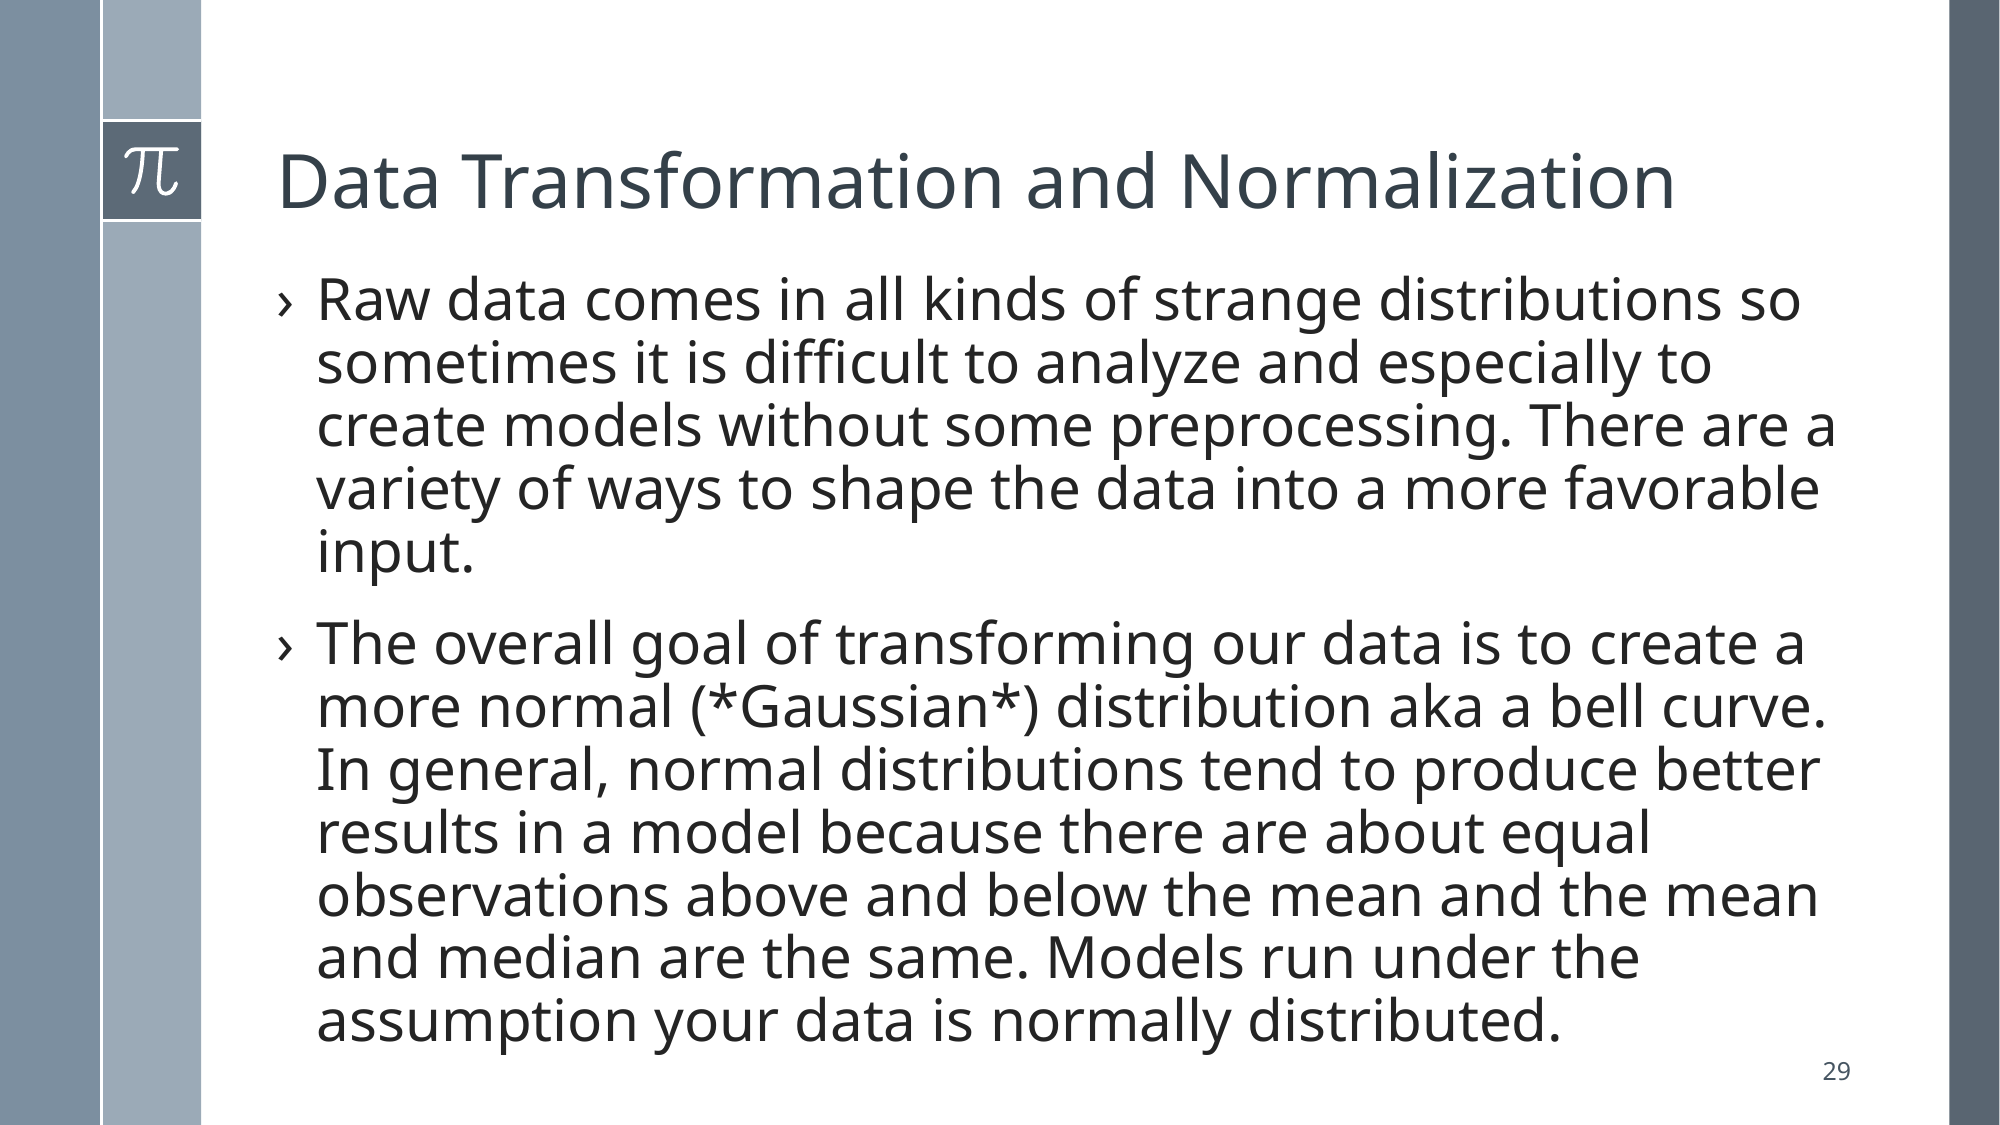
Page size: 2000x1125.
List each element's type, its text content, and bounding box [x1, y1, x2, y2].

list Raw data comes in all kinds of strange distributions so sometimes it is difficult to analyze and especially to create models without some preprocessing. There are a variety of ways to shape the data into a more favorable input. The overall goal of transforming our data is to create a more normal (*Gaussian*) distribution aka a bell curve. In general, normal distributions tend to produce better results in a model because there are about equal observations above and below the mean and the mean and median are the same. Models run under the assumption your data is normally distributed. [261, 262, 1867, 1013]
title Data Transformation and Normalization [261, 29, 1867, 233]
slide_number 29 [1766, 1042, 1867, 1103]
